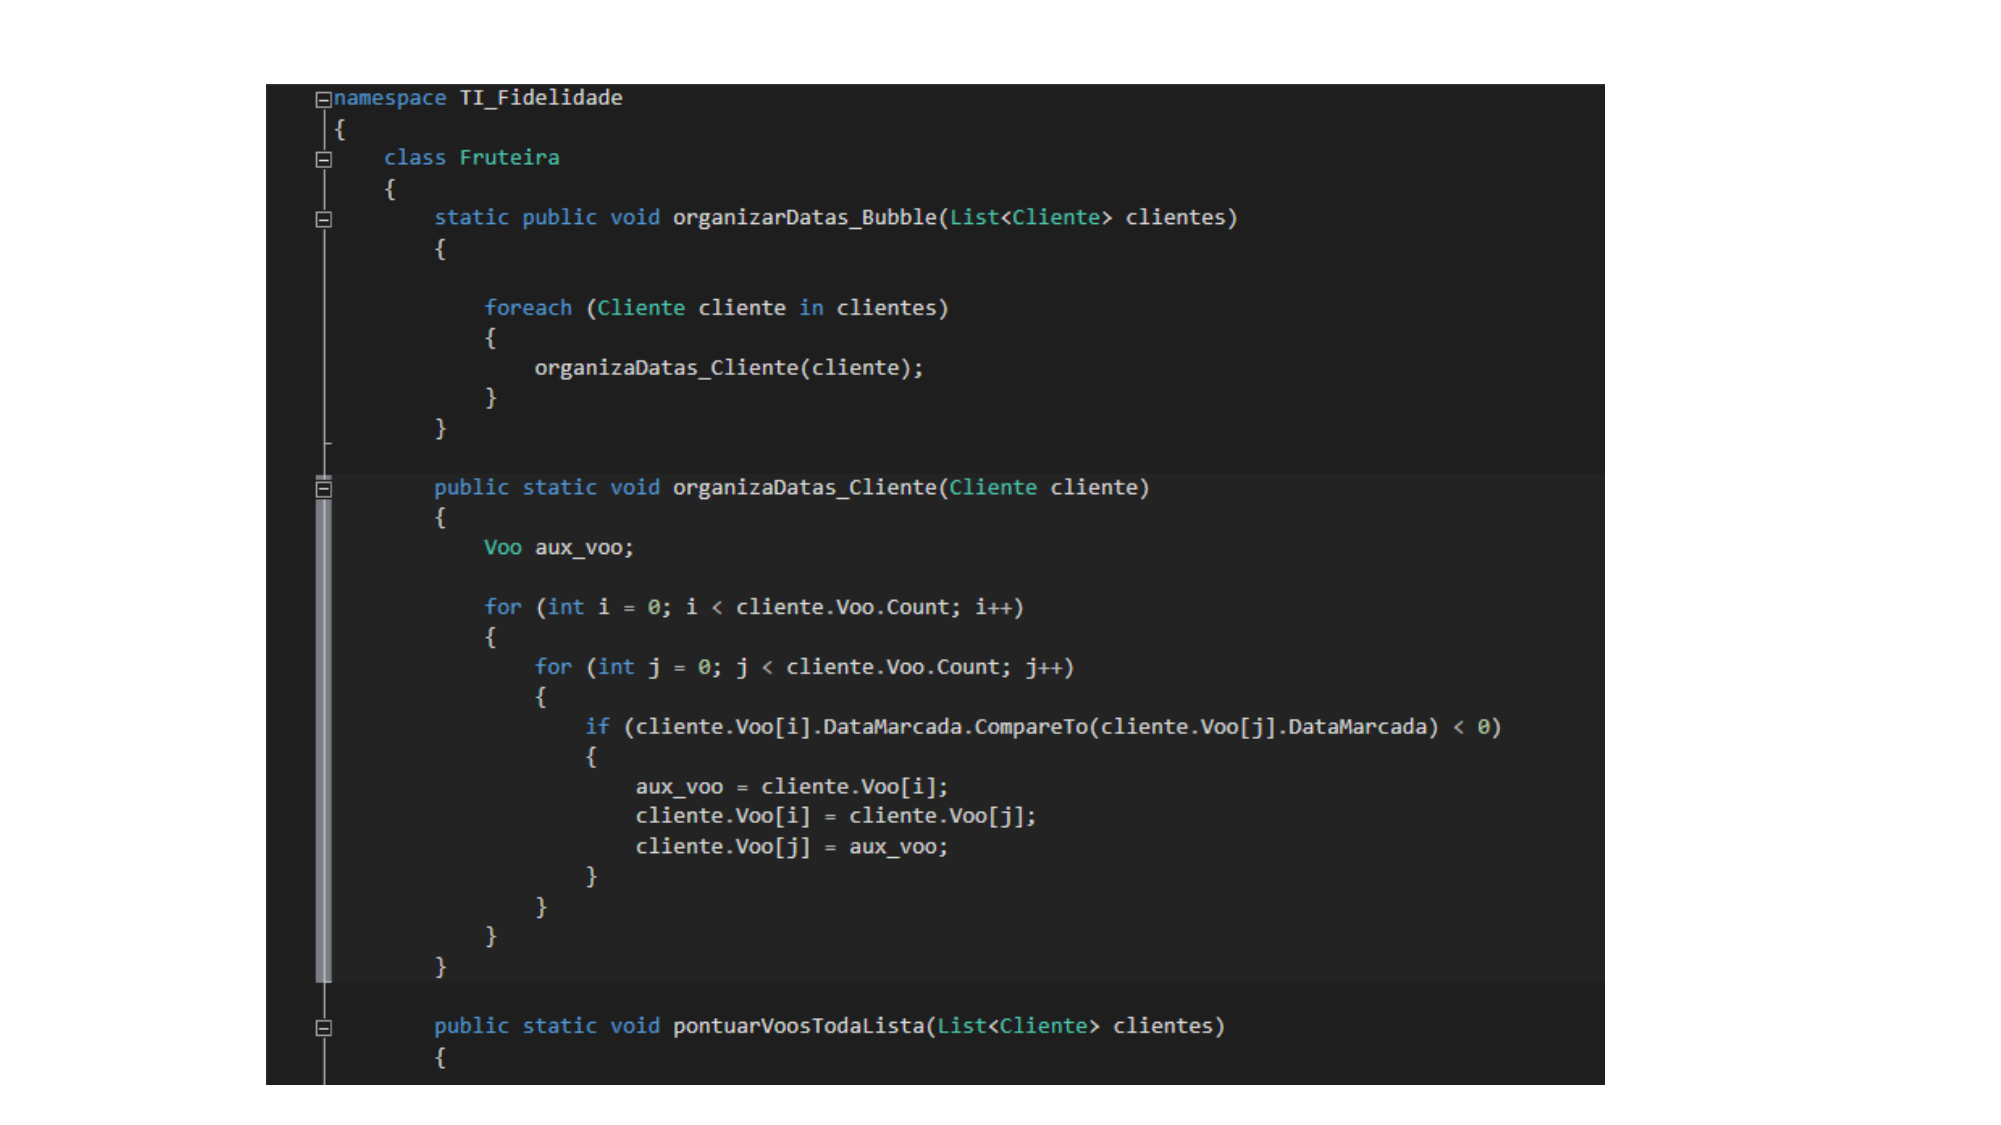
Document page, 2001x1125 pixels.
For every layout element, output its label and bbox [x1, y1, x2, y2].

list [266, 84, 1605, 1085]
